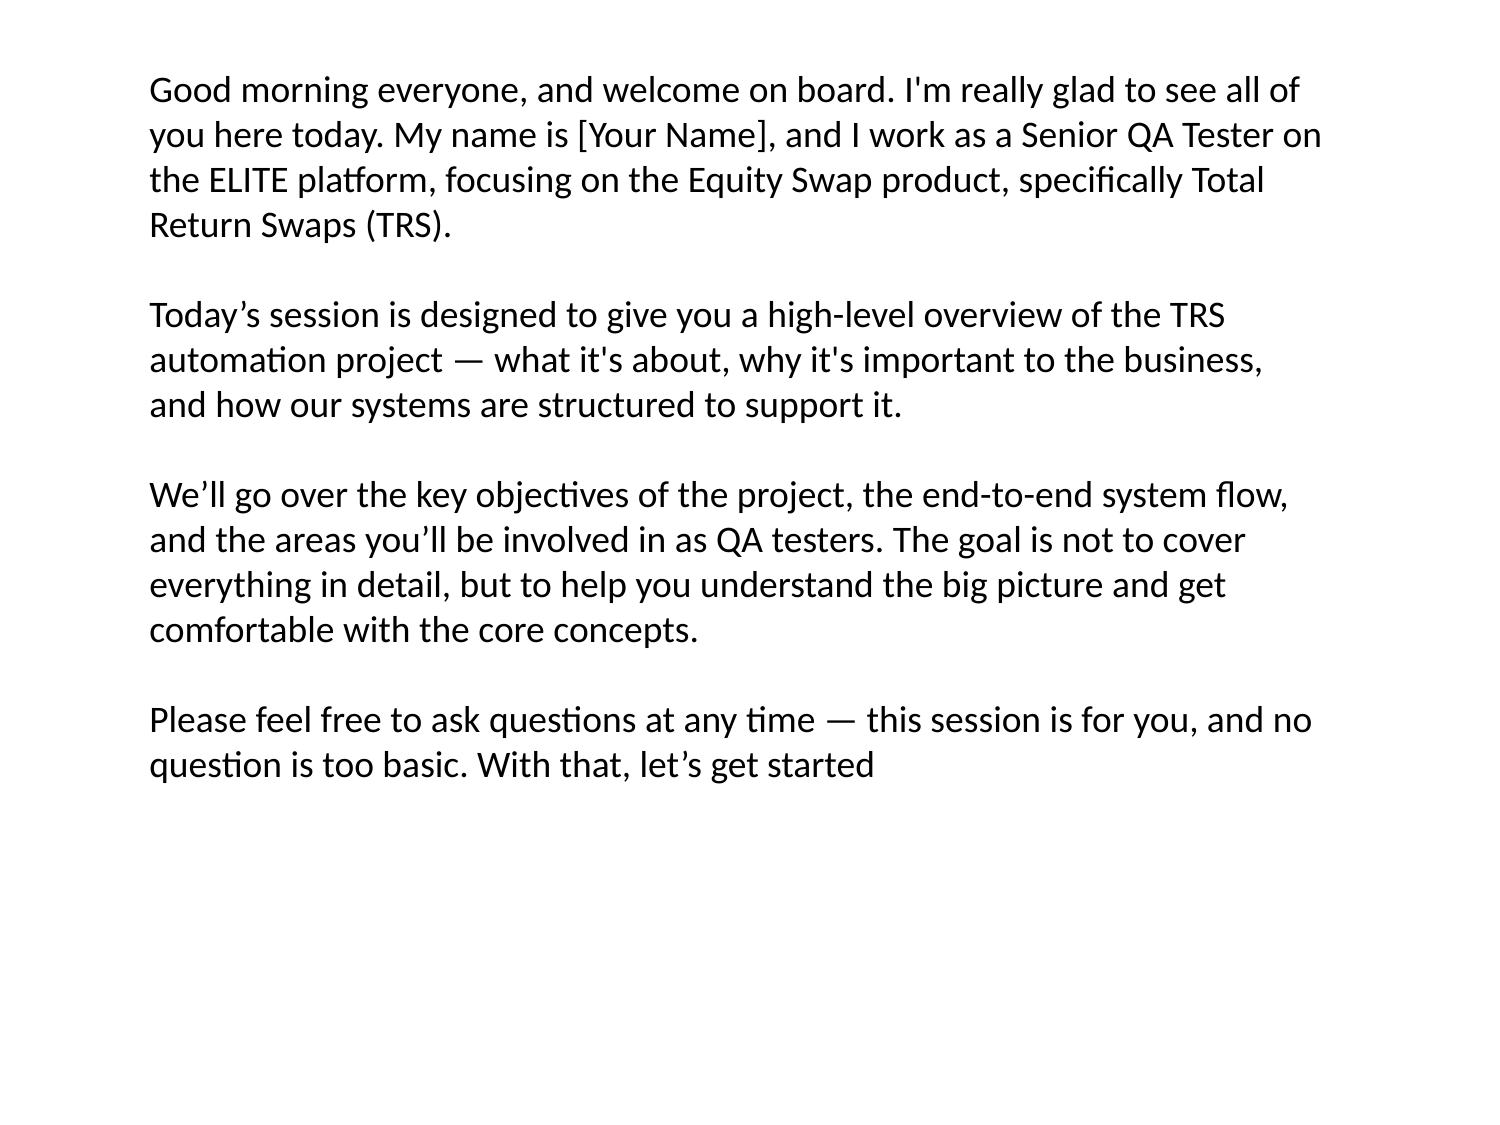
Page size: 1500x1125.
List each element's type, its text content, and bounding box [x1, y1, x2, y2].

text_box Good morning everyone, and welcome on board. I'm really glad to see all of you here today. My name is [Your Name], and I work as a Senior QA Tester on the ELITE platform, focusing on the Equity Swap product, specifically Total Return Swaps (TRS). Today’s session is designed to give you a high-level overview of the TRS automation project — what it's about, why it's important to the business, and how our systems are structured to support it. We’ll go over the key objectives of the project, the end-to-end system flow, and the areas you’ll be involved in as QA testers. The goal is not to cover everything in detail, but to help you understand the big picture and get comfortable with the core concepts. Please feel free to ask questions at any time — this session is for you, and no question is too basic. With that, let’s get started [134, 57, 1339, 792]
